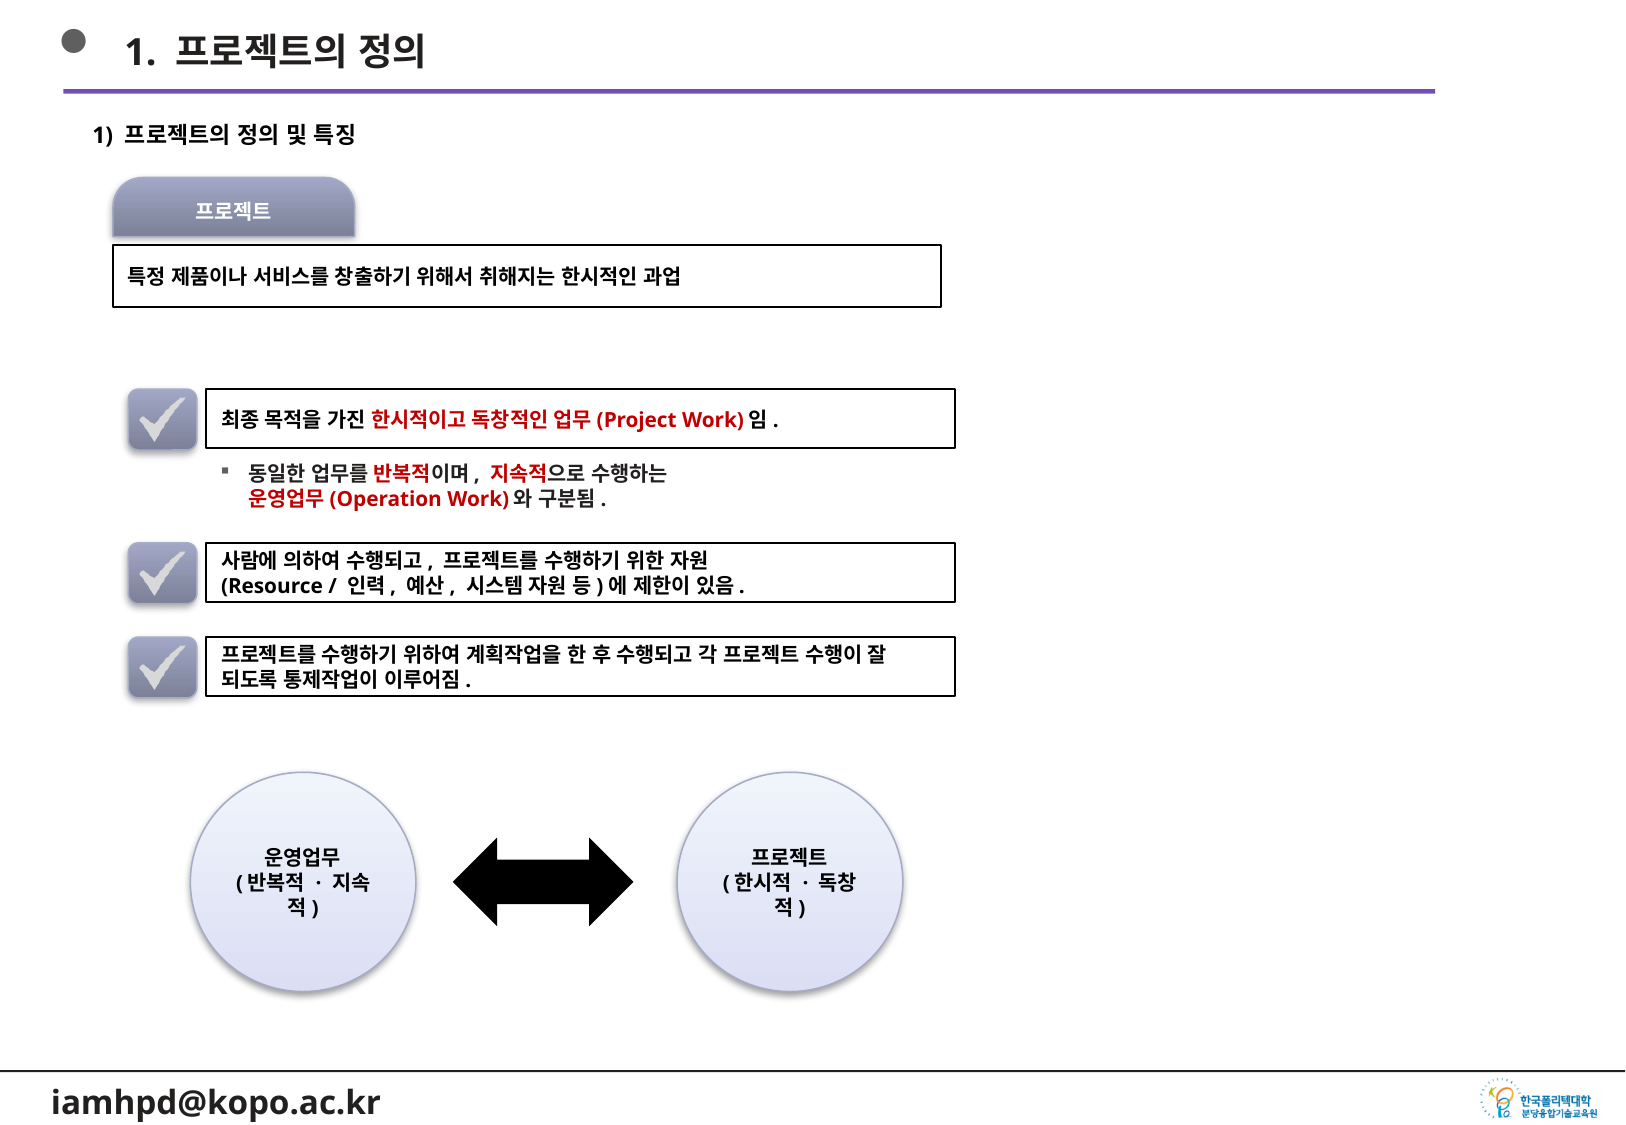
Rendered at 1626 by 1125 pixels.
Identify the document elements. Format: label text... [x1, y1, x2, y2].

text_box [128, 542, 956, 604]
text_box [128, 388, 956, 451]
text_box 특정 제품이나 서비스를 창출하기 위해서 취해지는 한시적인 과업 [112, 244, 942, 308]
text_box 프로젝트 [112, 176, 356, 238]
text_box [450, 835, 636, 929]
text_box 프로젝트 (한시적 · 독창적) [676, 771, 904, 993]
text_box 운영업무 (반복적 · 지속적) [189, 771, 417, 993]
text_box 1. 프로젝트의 정의 [109, 20, 605, 93]
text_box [128, 636, 956, 699]
text_box 동일한 업무를 반복적이며, 지속적으로 수행하는 운영업무(Operation Work)와 구분됨. [205, 453, 979, 519]
text_box [44, 0, 1604, 114]
picture [1476, 1073, 1604, 1125]
text_box 1) 프로젝트의 정의 및 특징 [75, 104, 634, 164]
